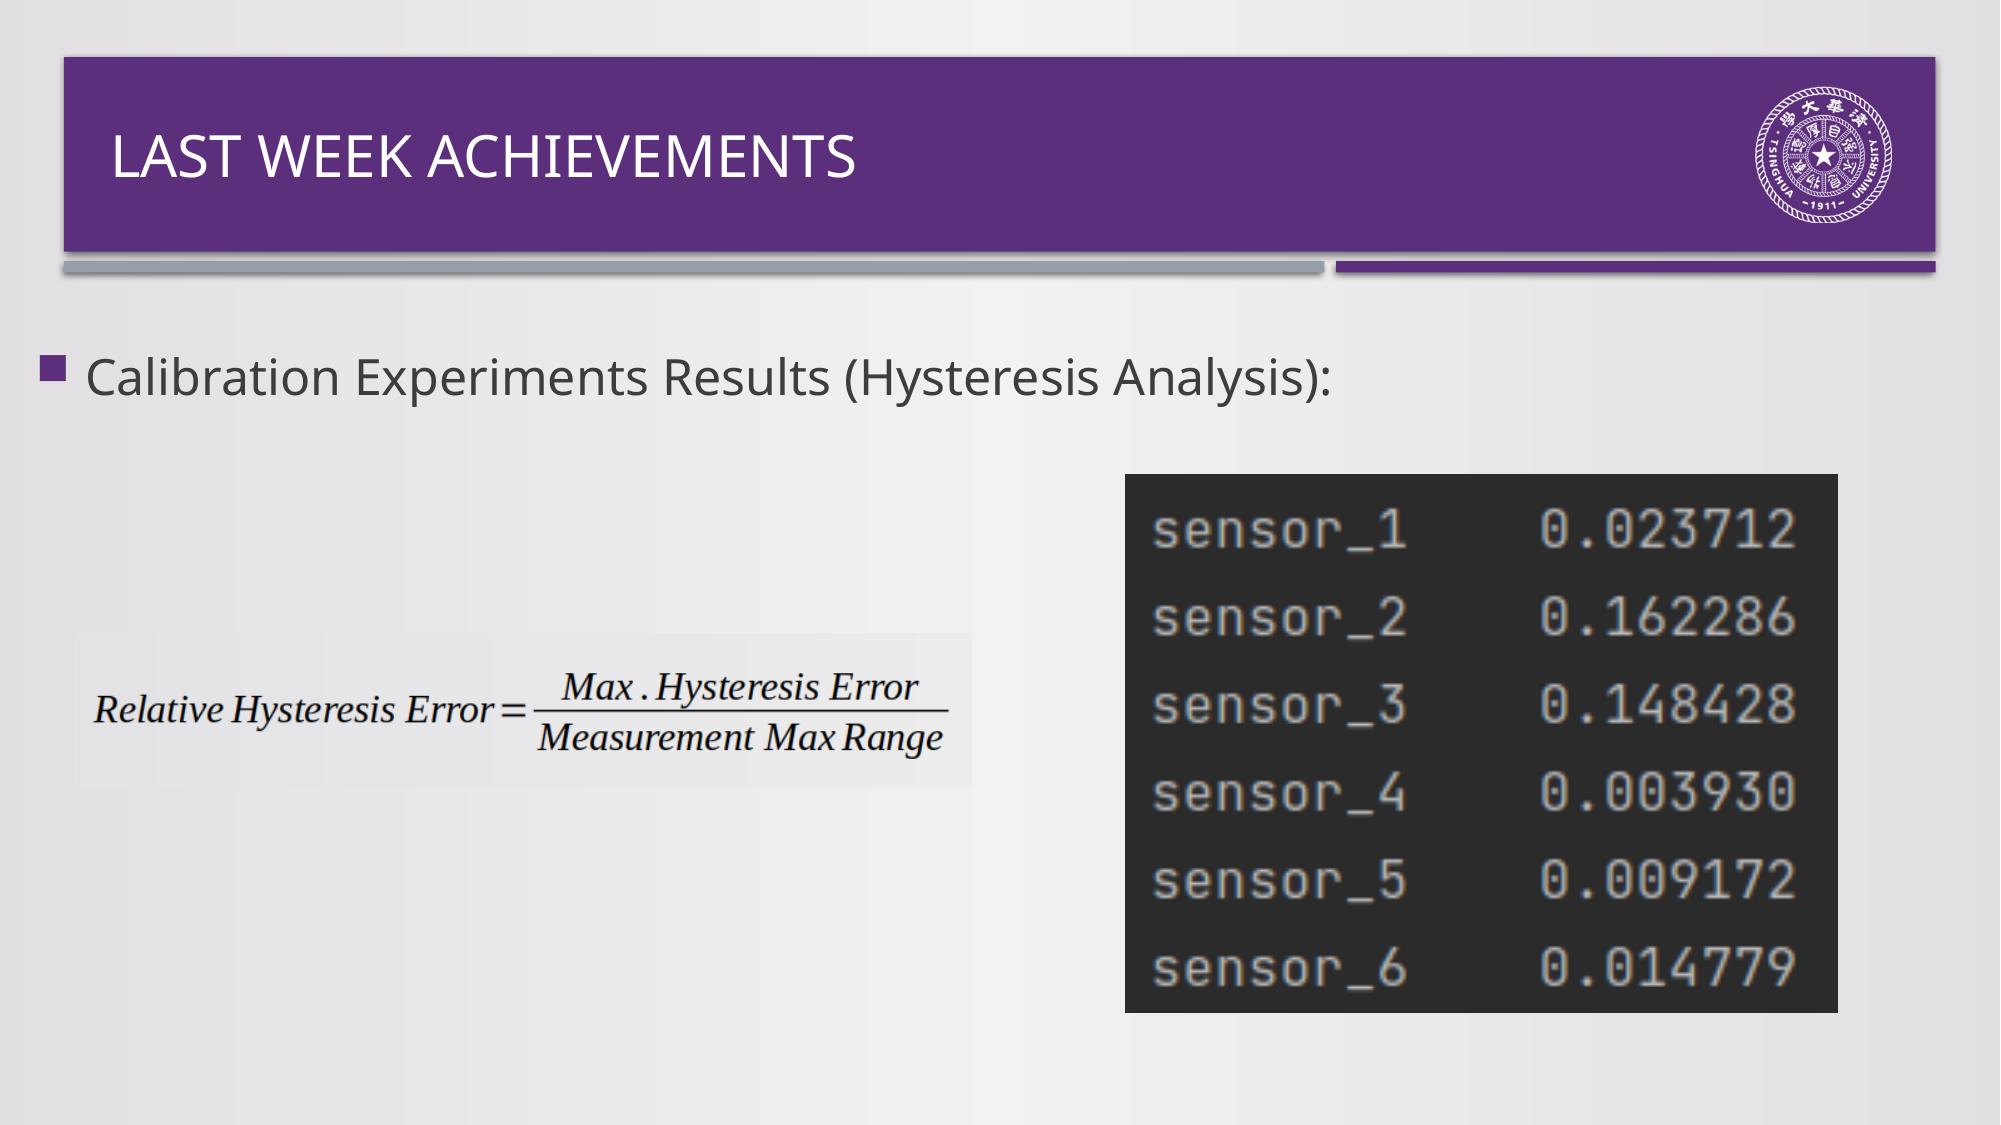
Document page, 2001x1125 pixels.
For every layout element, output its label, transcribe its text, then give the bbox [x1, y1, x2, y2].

text_box Calibration Experiments Results (Hysteresis Analysis): [20, 337, 1988, 1068]
title Last week achievements [95, 71, 1755, 238]
picture [1124, 474, 1838, 1013]
picture [74, 633, 972, 788]
